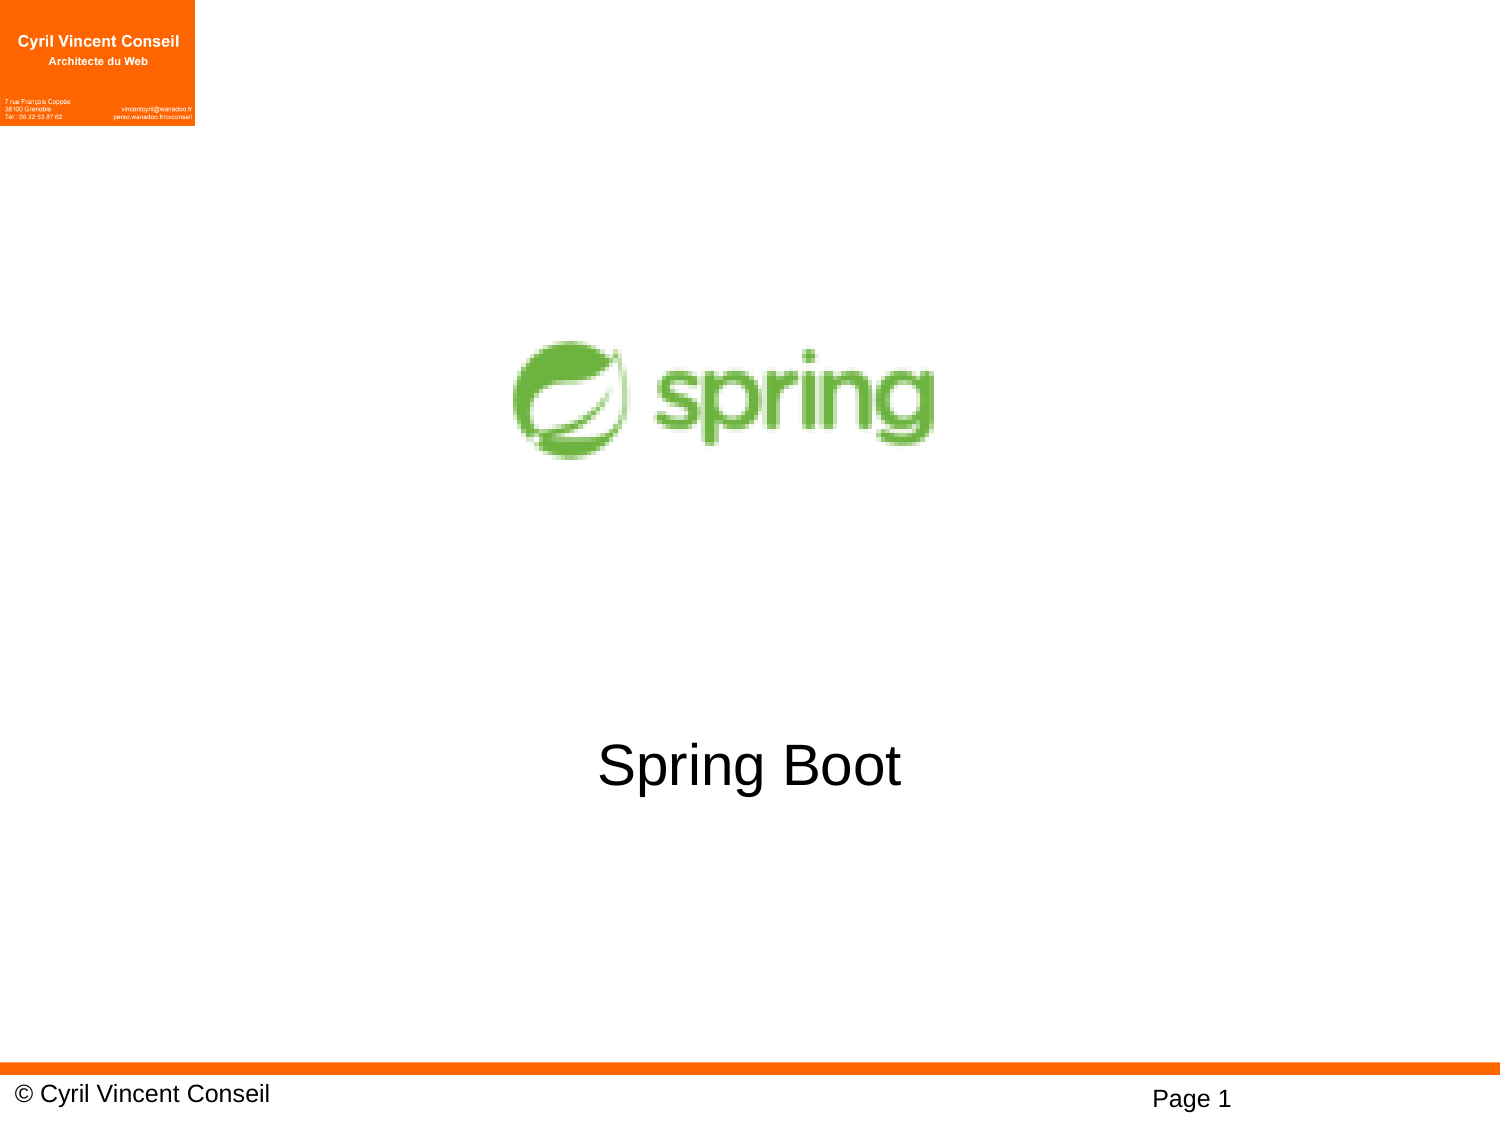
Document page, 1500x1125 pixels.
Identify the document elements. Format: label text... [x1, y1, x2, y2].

picture [513, 341, 934, 460]
picture [0, 0, 195, 126]
subtitle Spring Boot [225, 637, 1275, 925]
